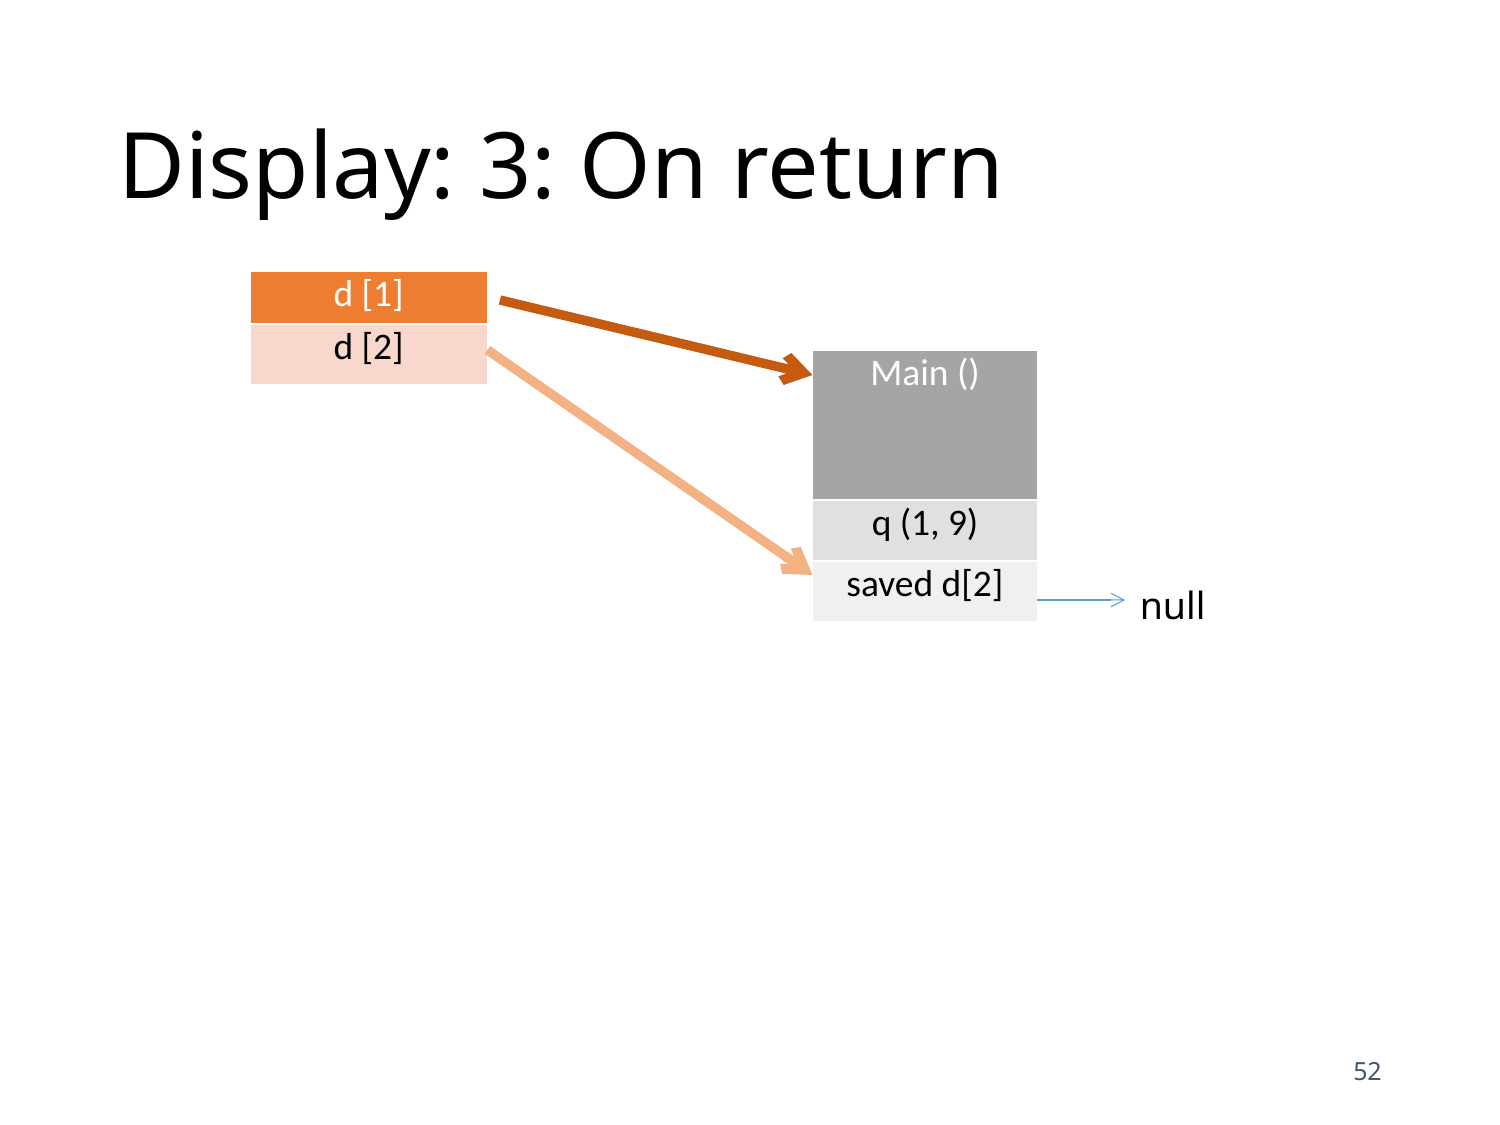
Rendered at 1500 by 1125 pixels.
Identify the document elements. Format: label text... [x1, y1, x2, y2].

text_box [499, 299, 813, 349]
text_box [487, 349, 813, 575]
table_header d [1] [251, 272, 487, 323]
table_cell saved d[2] [813, 562, 1037, 621]
table_header Main () [813, 351, 1037, 499]
table_cell d [2] [251, 325, 487, 384]
slide_number 52 [1059, 1042, 1397, 1103]
text_box null [1125, 574, 1250, 635]
table_cell q (1, 9) [813, 501, 1037, 560]
title Display: 3: On return [103, 59, 1397, 278]
